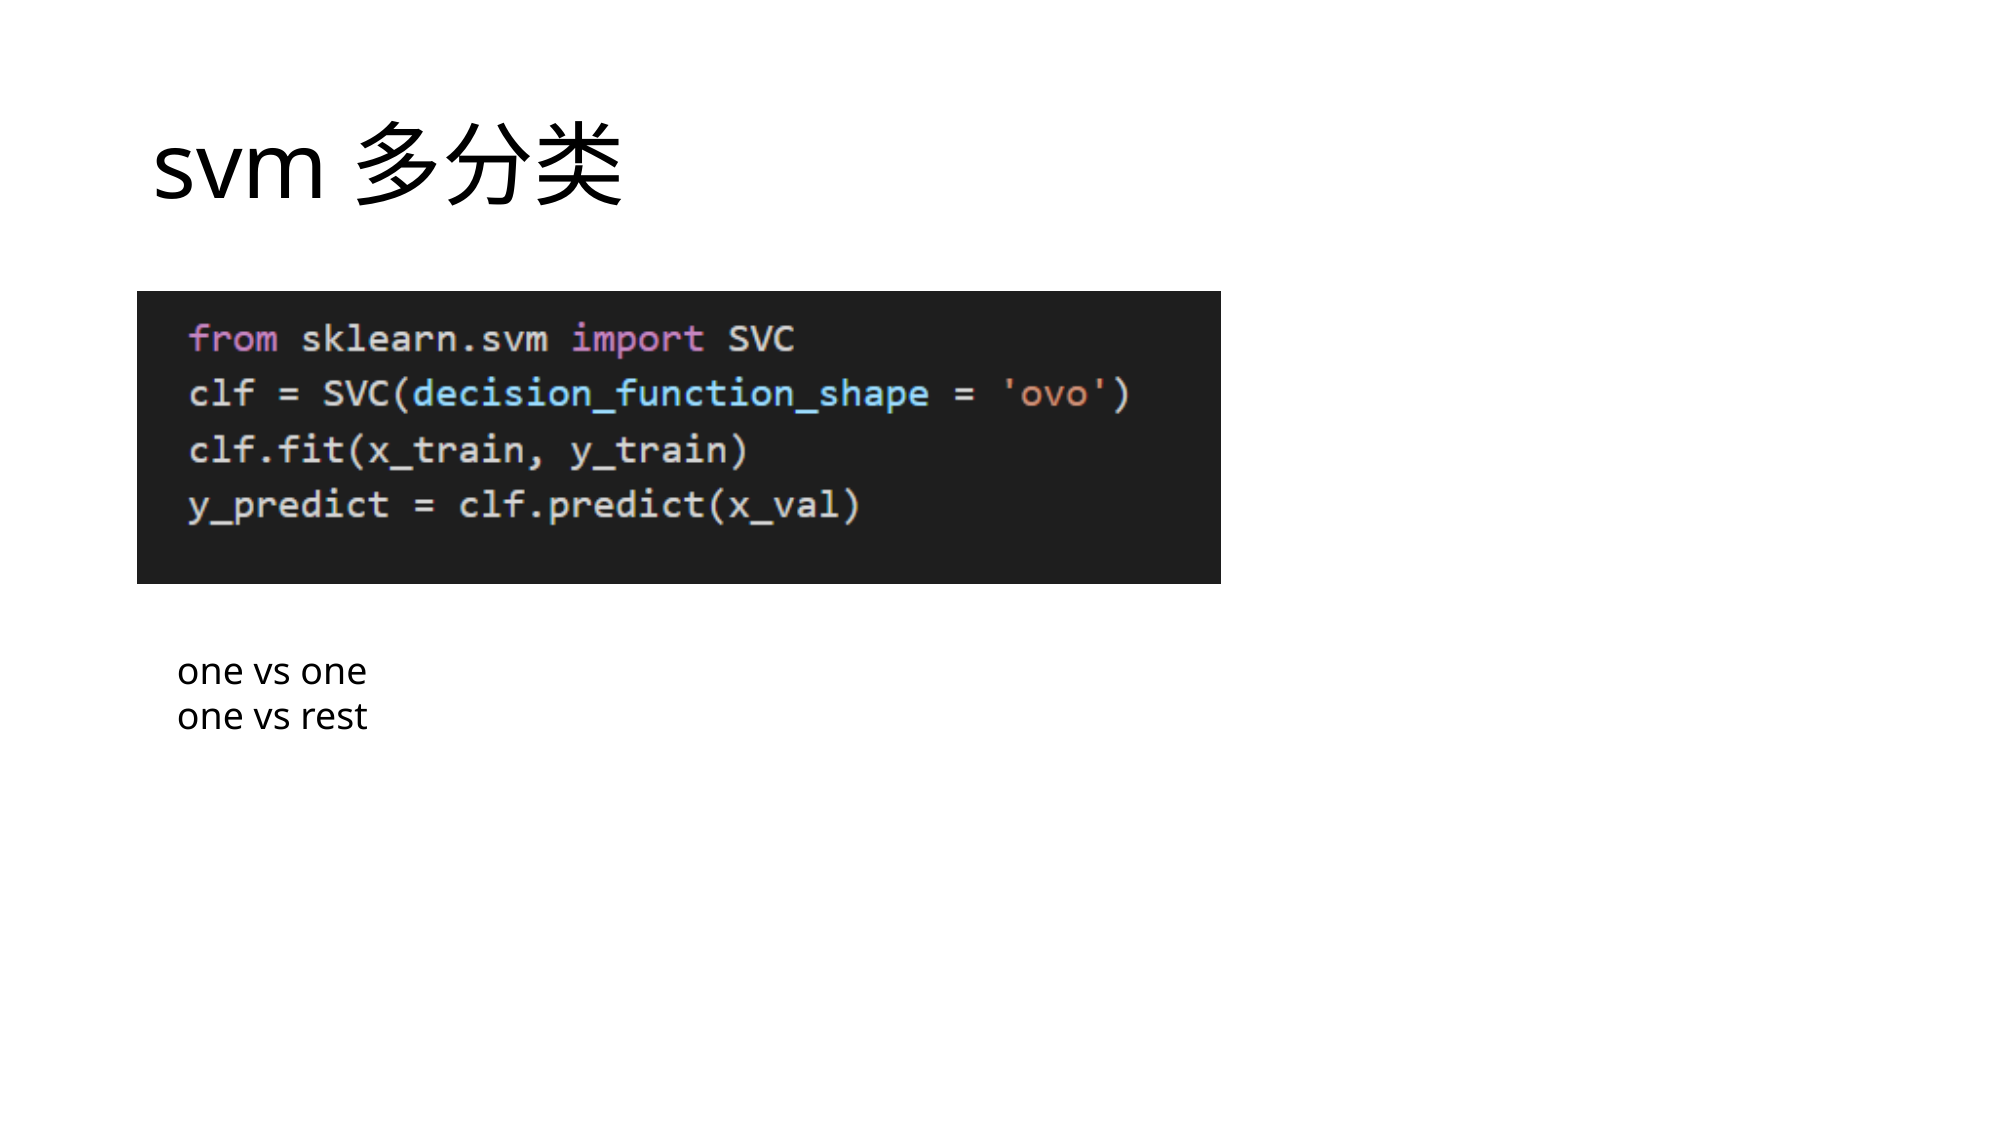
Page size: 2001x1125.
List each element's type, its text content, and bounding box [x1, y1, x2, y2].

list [137, 291, 1221, 584]
title svm多分类 [137, 59, 1863, 278]
text_box one vs one one vs rest [162, 639, 682, 744]
